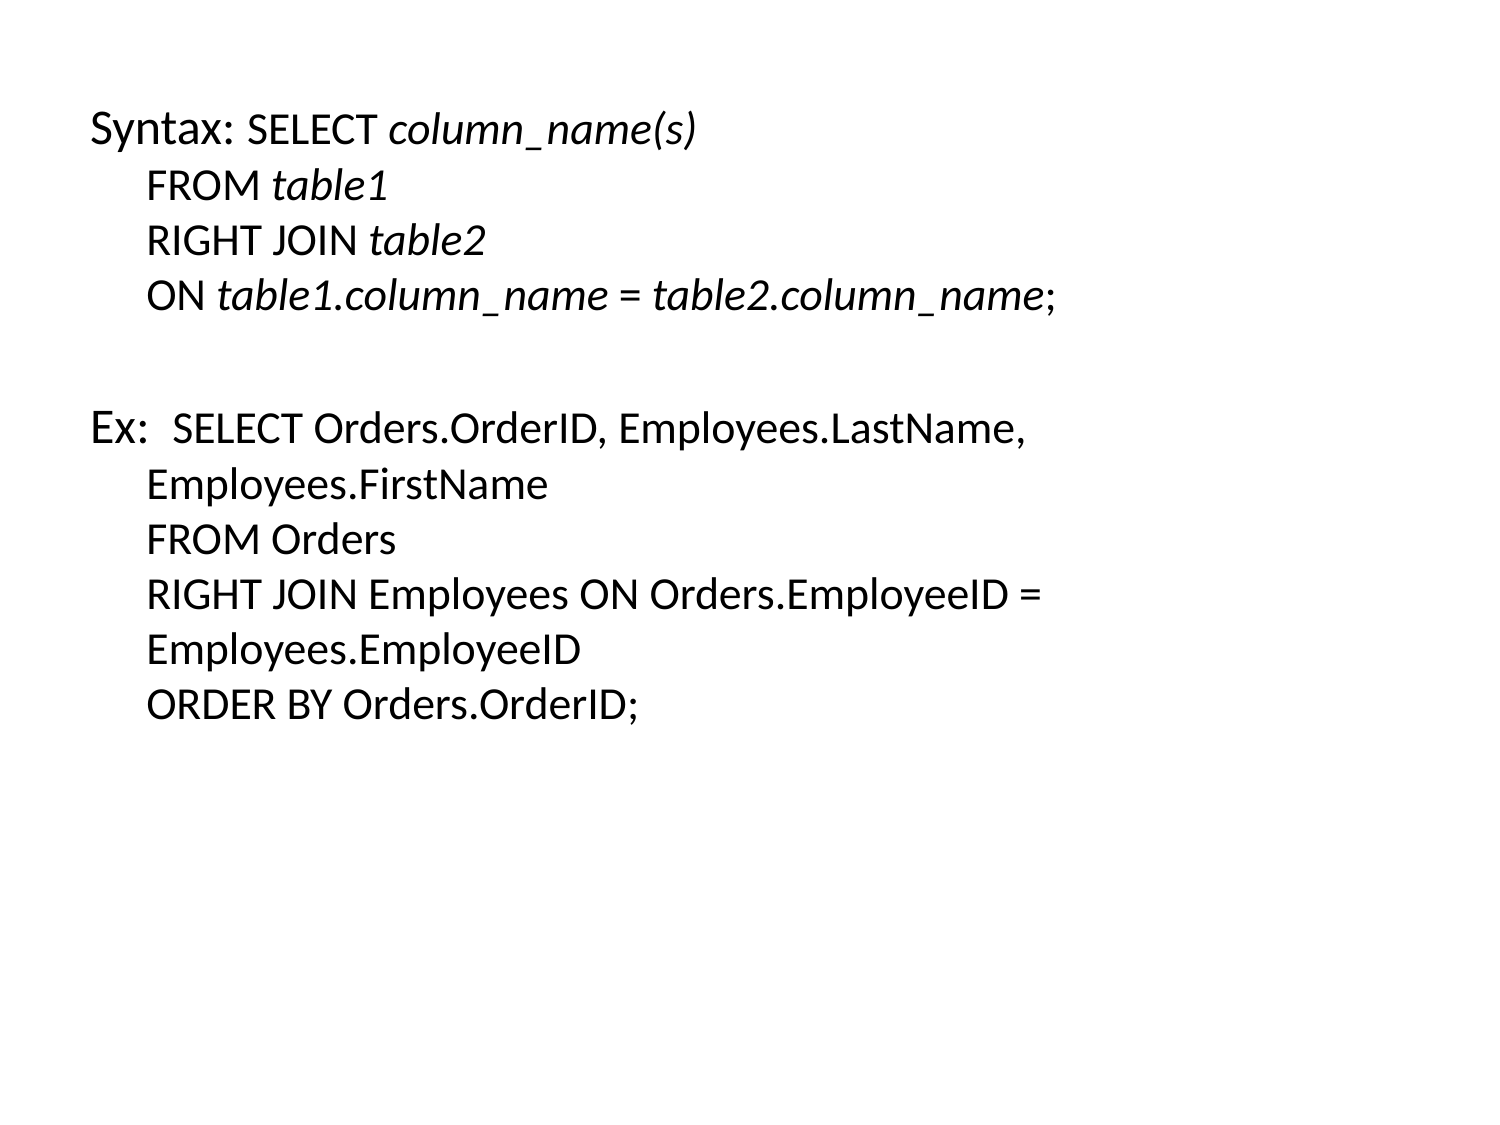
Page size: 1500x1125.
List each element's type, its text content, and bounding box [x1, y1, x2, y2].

list Syntax: SELECT column_name(s) FROM table1 RIGHT JOIN table2 ON table1.column_name = table2.column_name; Ex: SELECT Orders.OrderID, Employees.LastName, Employees.FirstName FROM Orders RIGHT JOIN Employees ON Orders.EmployeeID = Employees.EmployeeID ORDER BY Orders.OrderID; [75, 87, 1425, 1005]
